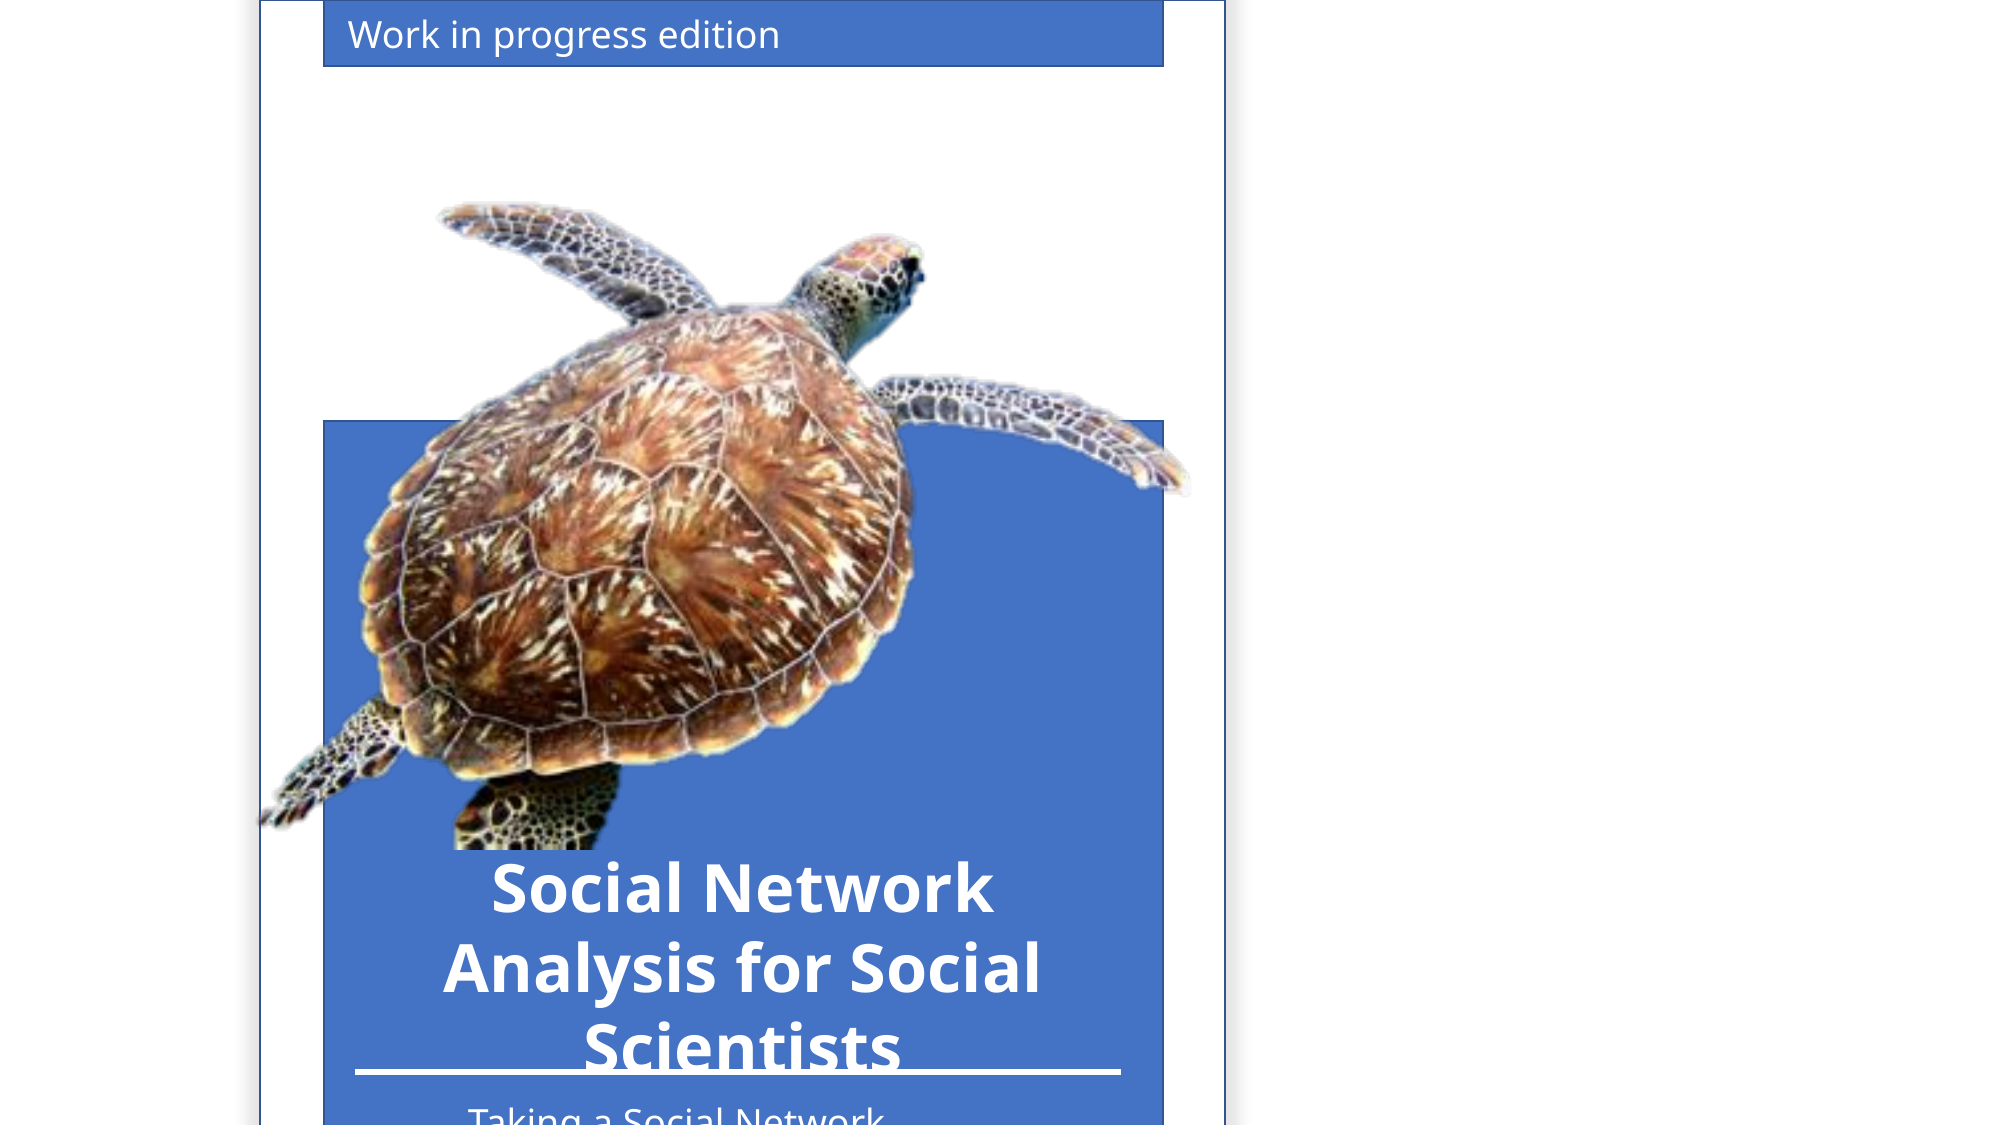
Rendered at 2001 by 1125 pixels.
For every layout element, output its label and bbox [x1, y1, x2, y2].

text_box [254, 0, 1369, 1125]
